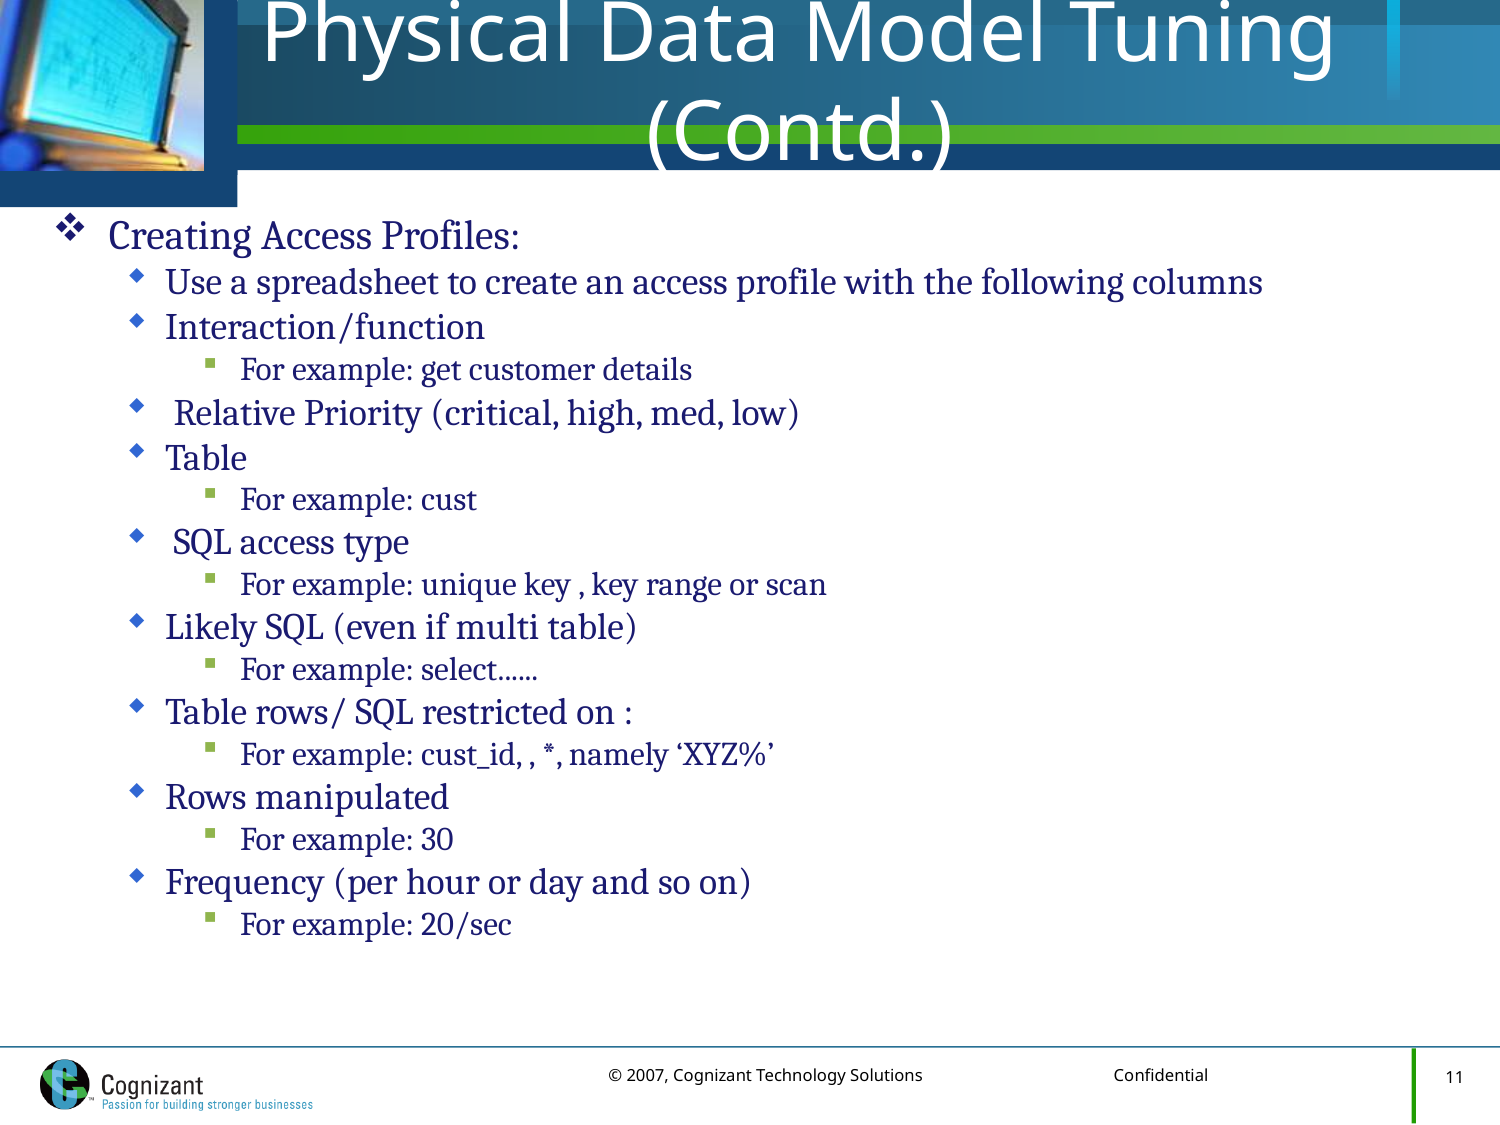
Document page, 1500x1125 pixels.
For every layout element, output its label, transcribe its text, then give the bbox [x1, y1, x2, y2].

picture [39, 1059, 313, 1111]
picture [0, 0, 204, 171]
title Physical Data Model Tuning (Contd.) [237, 33, 1363, 122]
list Creating Access Profiles: Use a spreadsheet to create an access profile with the following columns Interaction/function For example: get customer details Relative Priority (critical, high, med, low) Table For example: cust SQL access type For example: unique key , key range or scan Likely SQL (even if multi table) For example: select...... Table rows/ SQL restricted on : For example: cust_id, , *, namely ‘XYZ%’ Rows manipulated For example: 30 Frequency (per hour or day and so on) For example: 20/sec [37, 199, 1463, 1012]
slide_number 11 [1418, 1058, 1492, 1112]
